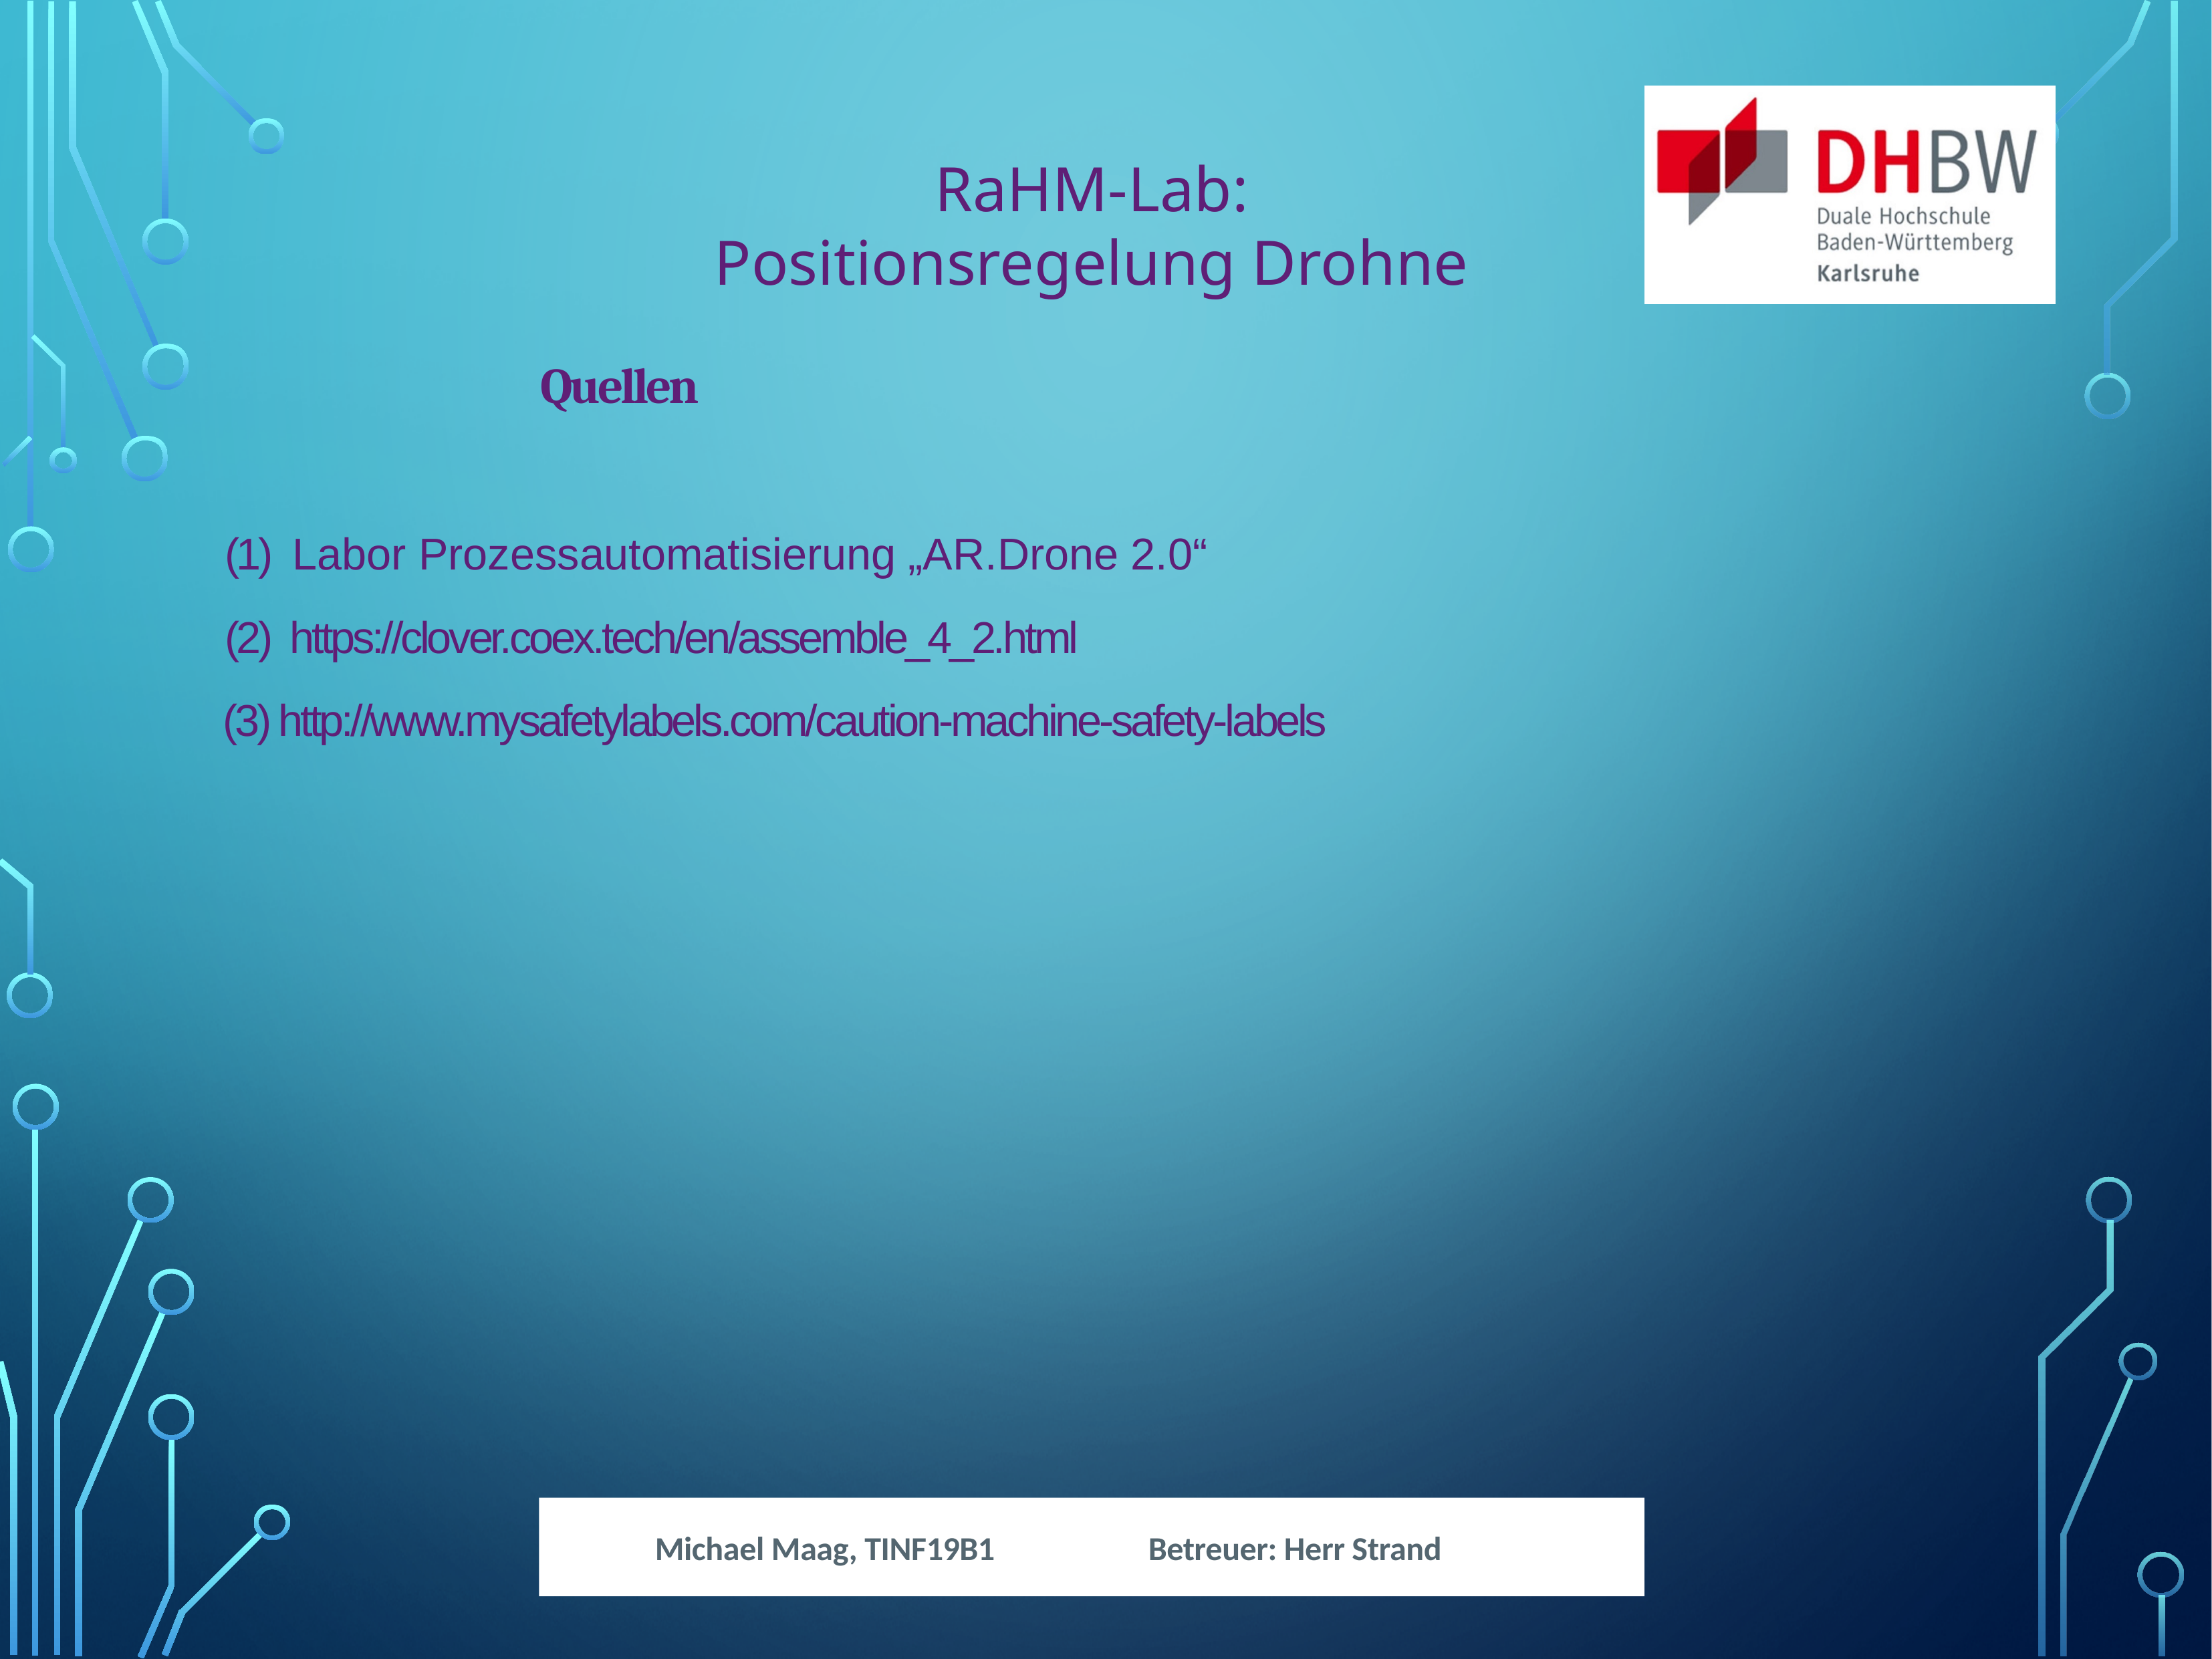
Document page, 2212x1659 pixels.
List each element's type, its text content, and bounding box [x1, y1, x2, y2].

text_box (3) http://www.mysafetylabels.com/caution-machine-safety-labels [221, 691, 2082, 745]
text_box (1) Labor Prozessautomatisierung „AR.Drone 2.0“ [223, 525, 2084, 580]
text_box Quellen [539, 353, 1531, 414]
picture [1644, 85, 2056, 304]
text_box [539, 1497, 1645, 1597]
text_box RaHM-Lab: Positionsregelung Drohne [657, 145, 1526, 302]
text_box (2) https://clover.coex.tech/en/assemble_4_2.html [223, 608, 2084, 662]
